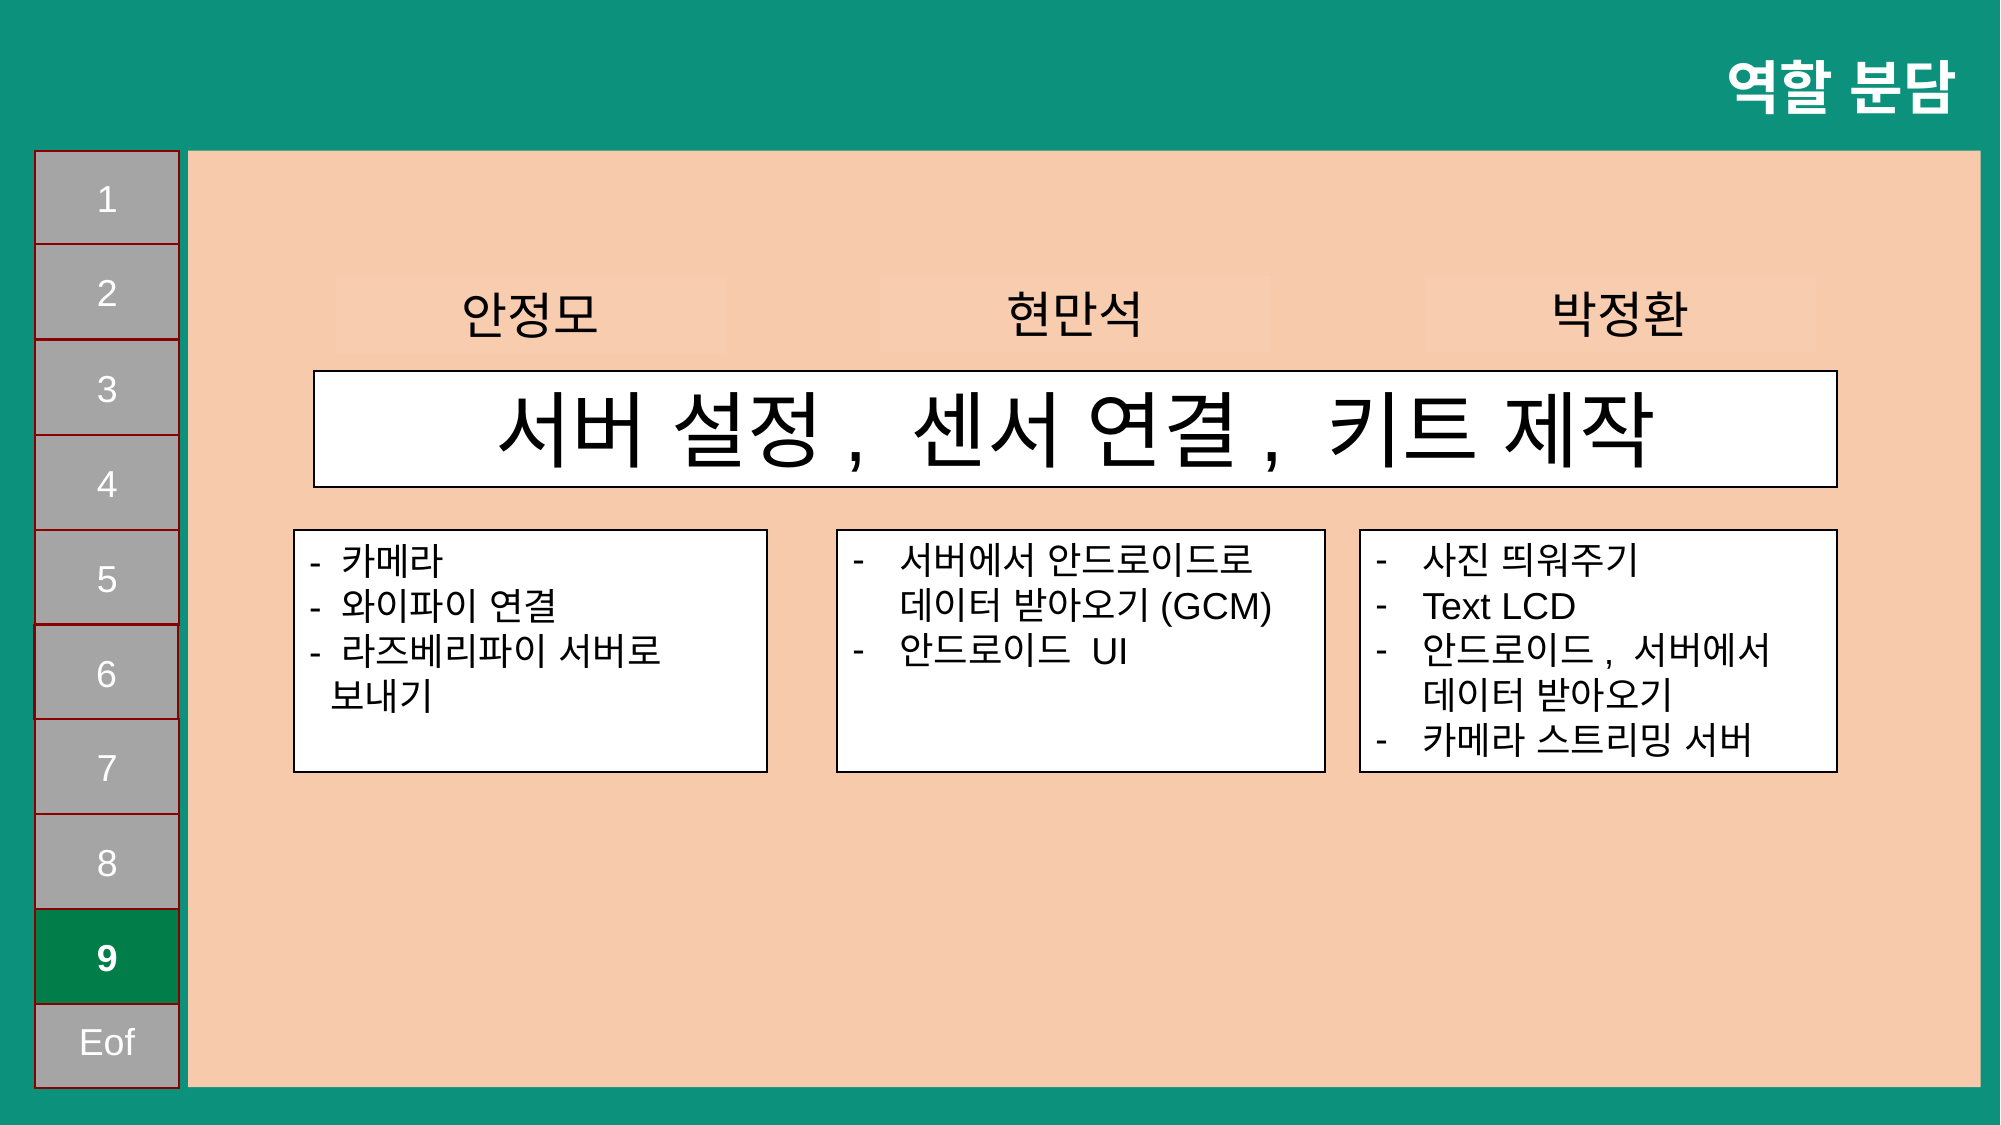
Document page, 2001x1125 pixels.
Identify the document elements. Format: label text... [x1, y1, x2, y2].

text_box [0, 0, 2000, 1125]
text_box 사진 띄워주기 Text LCD 안드로이드, 서버에서 데이터 받아오기 카메라 스트리밍 서버 [1360, 529, 1837, 772]
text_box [34, 150, 180, 1089]
text_box 현만석 [880, 275, 1271, 352]
text_box 박정환 [1425, 275, 1816, 352]
text_box 안정모 [335, 277, 726, 353]
text_box 서버에서 안드로이드로 데이터 받아오기(GCM) 안드로이드 UI [837, 529, 1325, 773]
text_box - 카메라 - 와이파이 연결 - 라즈베리파이 서버로 보내기 [294, 530, 768, 773]
text_box [188, 150, 1981, 1088]
text_box 역할 분담 [179, 43, 1972, 130]
text_box 서버 설정, 센서 연결, 키트 제작 [314, 370, 1837, 487]
